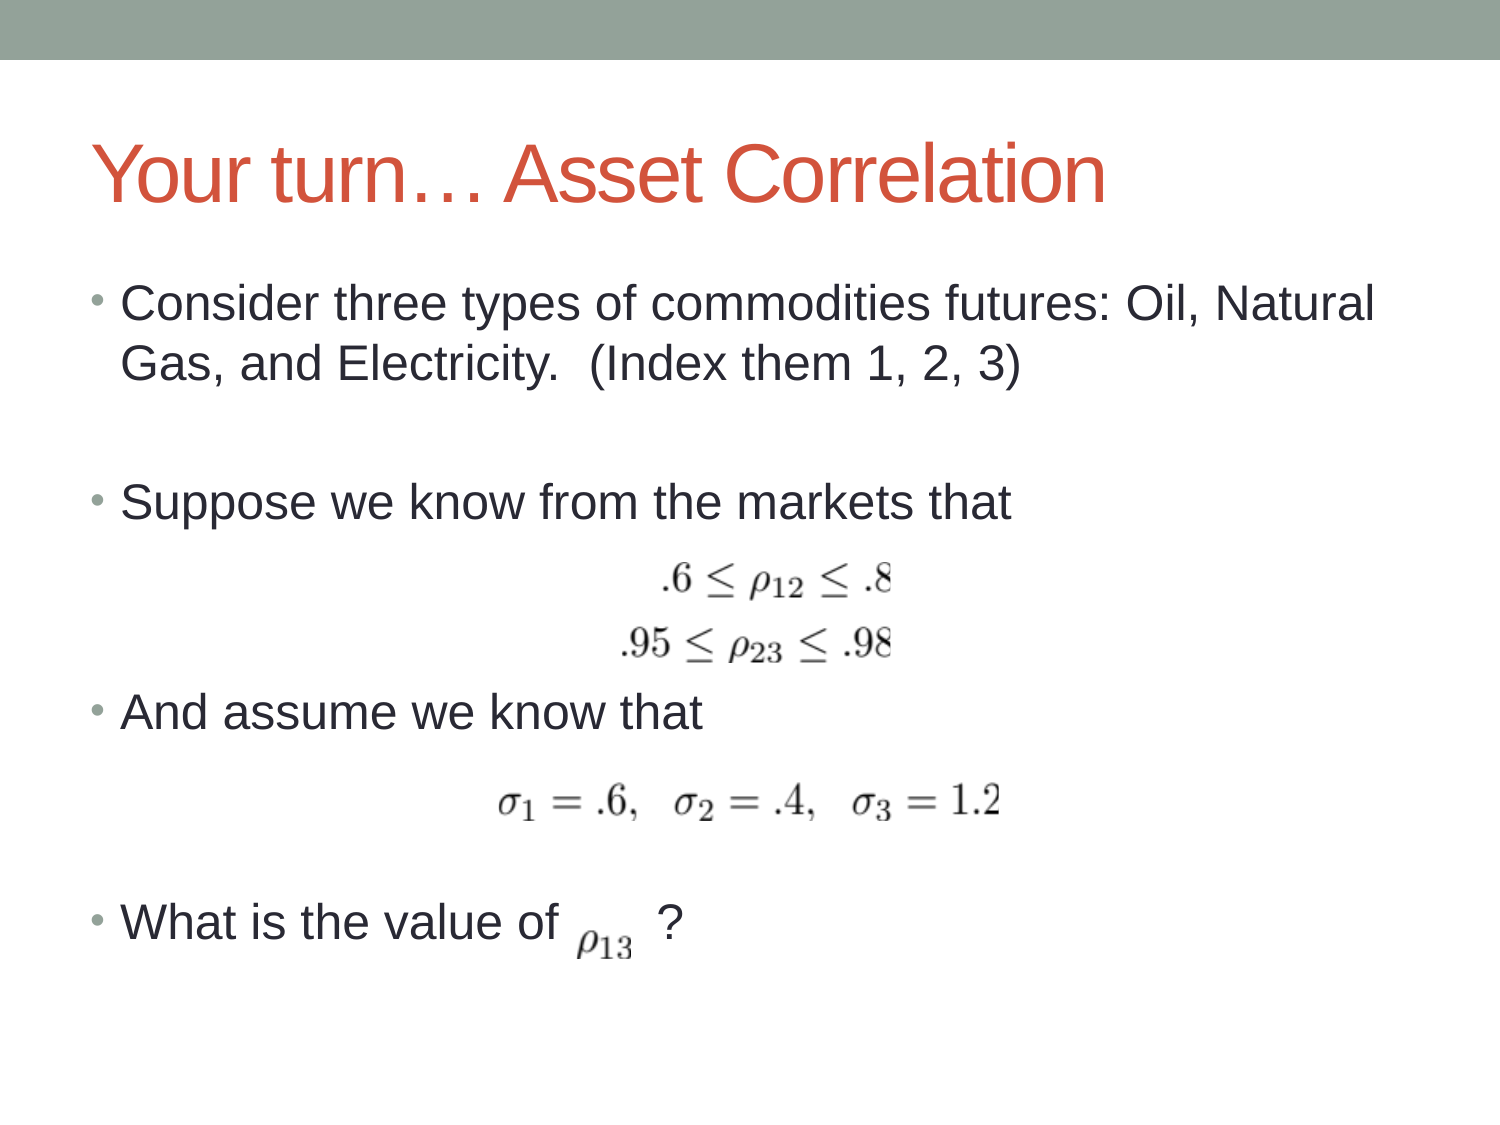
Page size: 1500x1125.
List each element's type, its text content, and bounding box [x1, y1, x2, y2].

title Your turn… Asset Correlation [75, 87, 1425, 250]
picture [498, 781, 999, 822]
list Consider three types of commodities futures: Oil, Natural Gas, and Electricity. (Index them 1, 2, 3) Suppose we know from the markets that And assume we know that What is the value of ? [75, 262, 1425, 1063]
picture [621, 562, 891, 663]
picture [576, 929, 632, 960]
